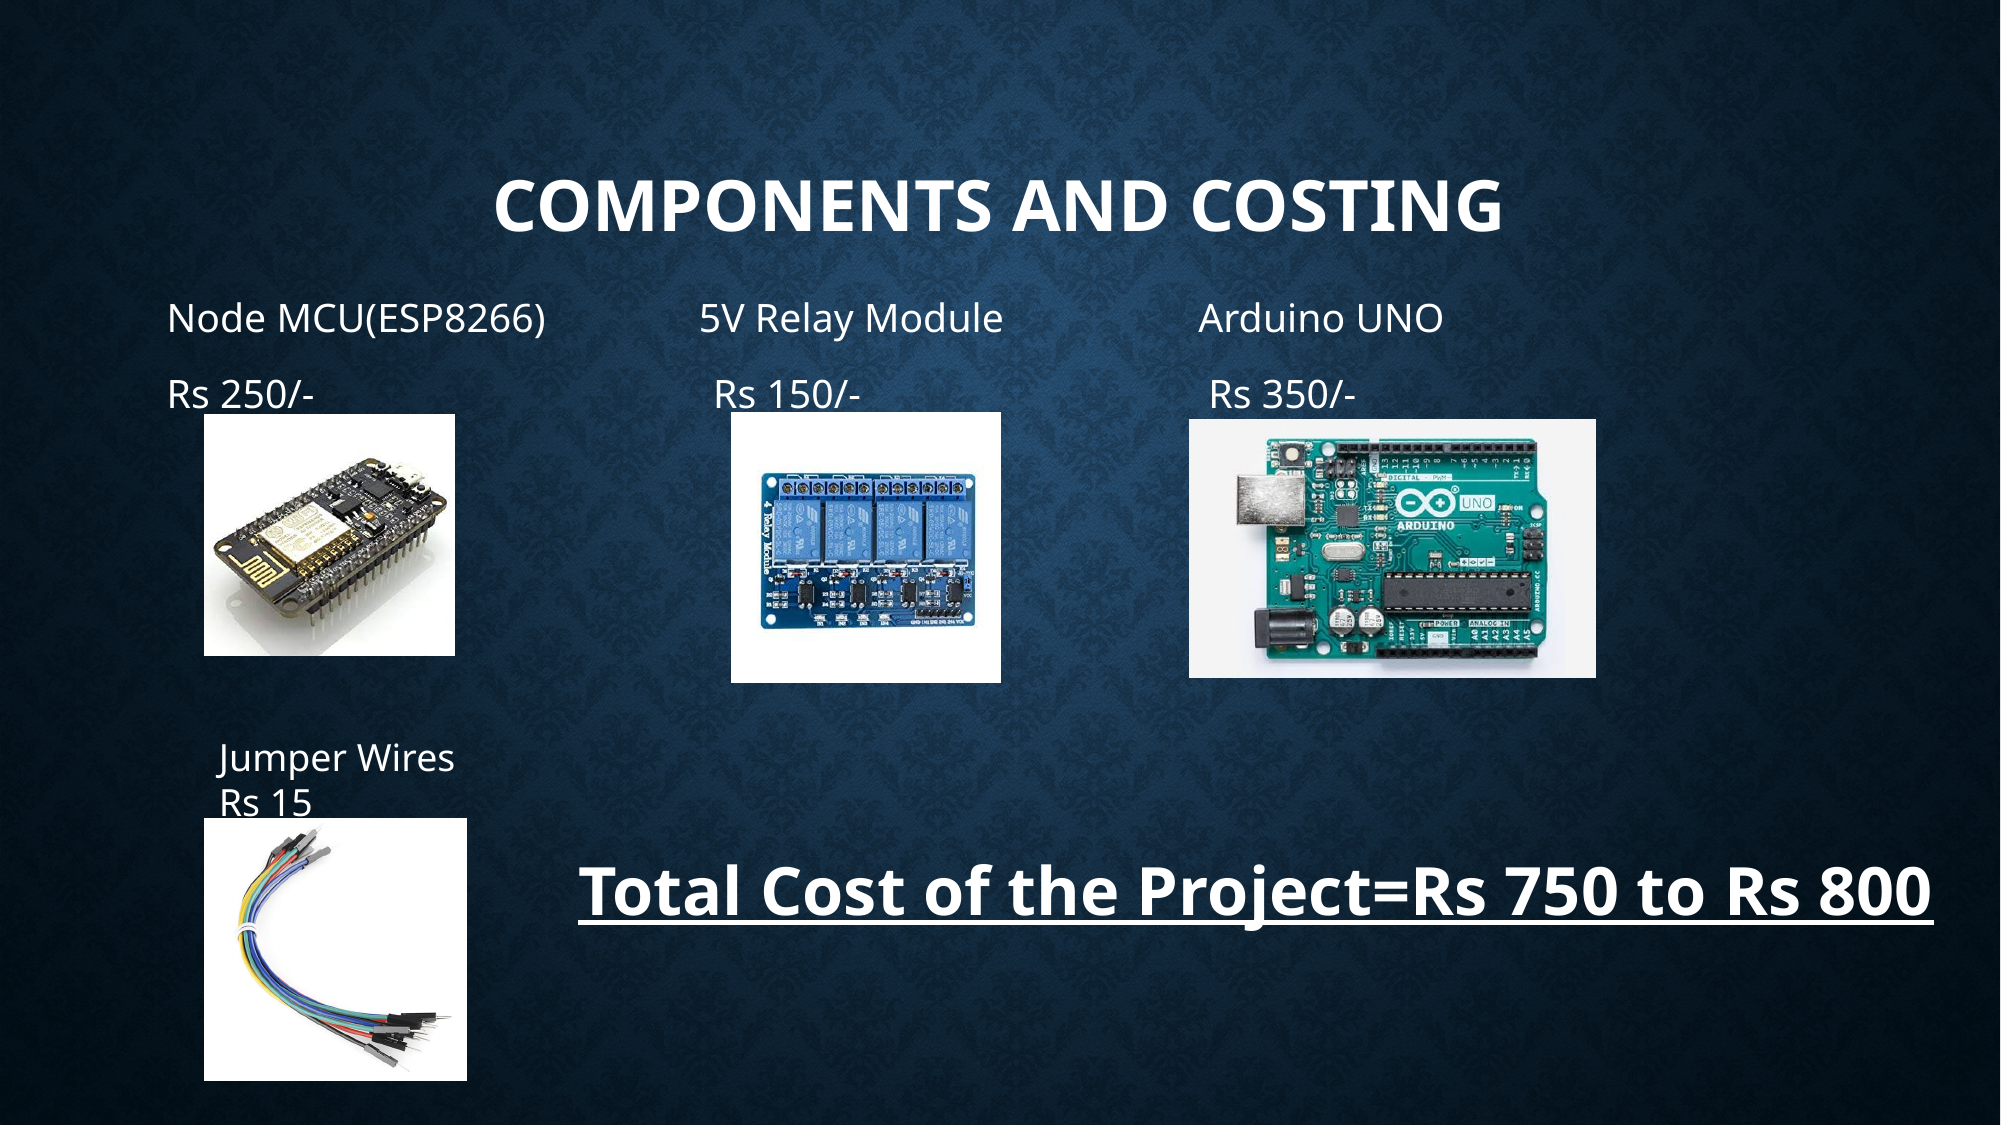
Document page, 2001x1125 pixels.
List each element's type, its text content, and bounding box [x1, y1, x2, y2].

picture [1189, 419, 1597, 679]
title Components and costing [149, 99, 1849, 318]
text_box Jumper Wires Rs 15 [204, 726, 481, 831]
list Node MCU(ESP8266) 5V Relay Module Arduino UNO Rs 250/- Rs 150/- Rs 350/- [151, 276, 1851, 883]
picture [730, 412, 1002, 683]
text_box Total Cost of the Project=Rs 750 to Rs 800 [563, 840, 1960, 936]
picture [203, 413, 455, 657]
picture [203, 818, 467, 1082]
